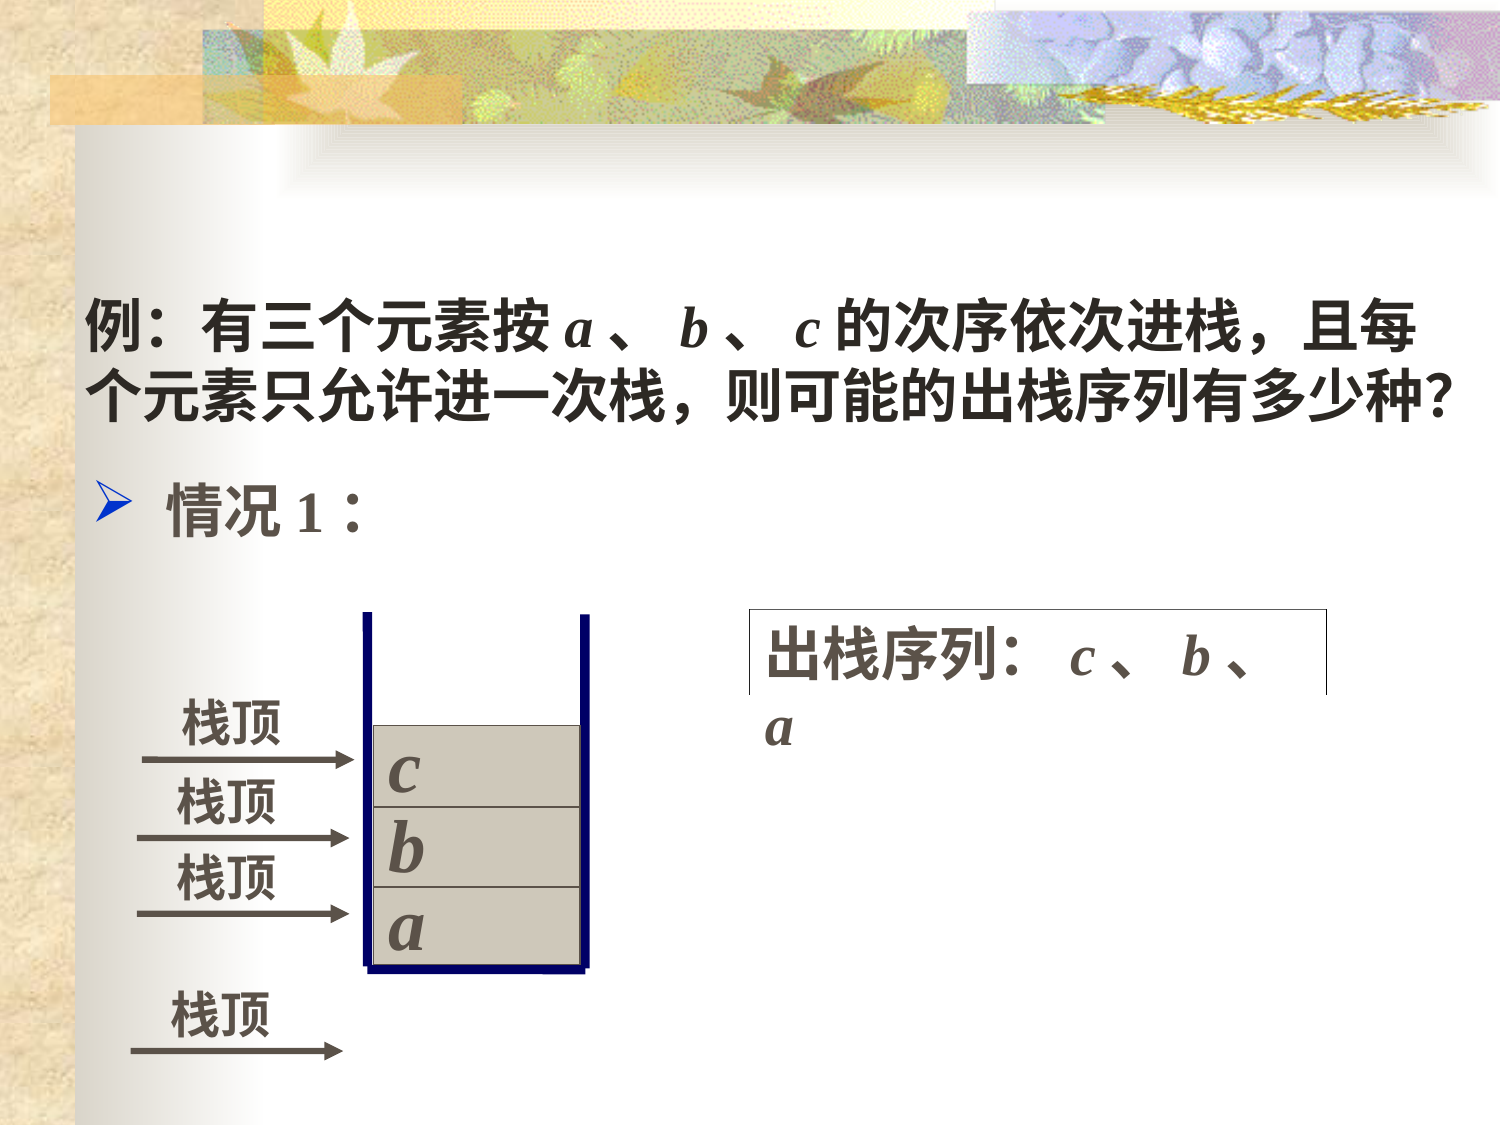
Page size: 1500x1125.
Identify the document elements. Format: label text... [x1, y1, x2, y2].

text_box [130, 975, 344, 1052]
text_box b [373, 807, 580, 888]
text_box 情况1： [76, 466, 431, 552]
text_box c [373, 725, 580, 807]
picture [0, 0, 1500, 1125]
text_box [136, 762, 350, 839]
text_box 例：有三个元素按a、b、c的次序依次进栈，且每个元素只允许进一次栈，则可能的出栈序列有多少种？ [84, 281, 1443, 437]
text_box a [373, 888, 580, 965]
text_box 出栈序列：c、b、a [749, 609, 1326, 765]
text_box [136, 845, 350, 914]
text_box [141, 684, 355, 760]
